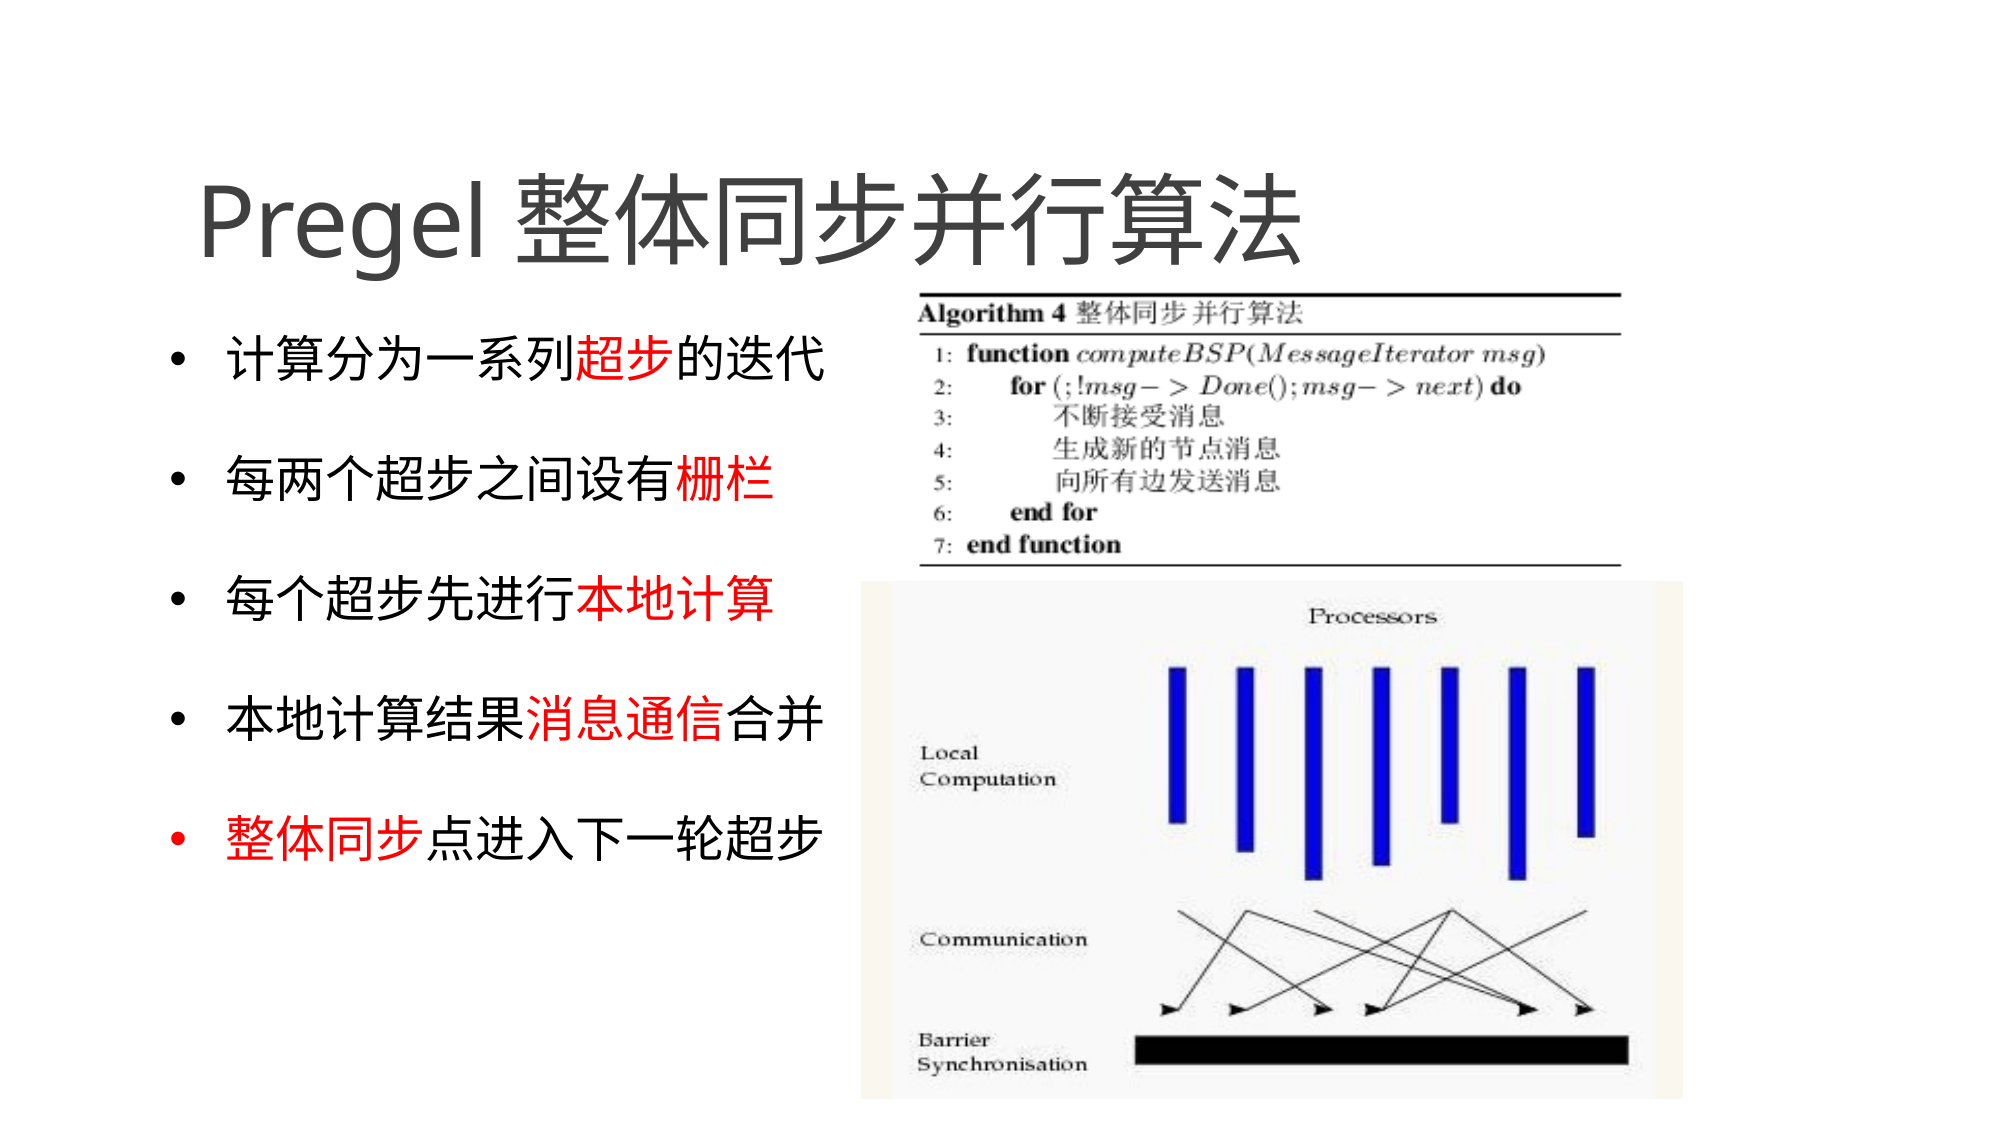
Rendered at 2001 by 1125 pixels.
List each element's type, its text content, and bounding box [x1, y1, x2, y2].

title Pregel整体同步并行算法 [180, 47, 1830, 285]
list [911, 284, 1633, 577]
text_box 计算分为一系列超步的迭代 每两个超步之间设有栅栏 每个超步先进行本地计算 本地计算结果消息通信合并 整体同步点进入下一轮超步 [154, 320, 896, 876]
picture [860, 580, 1684, 1100]
